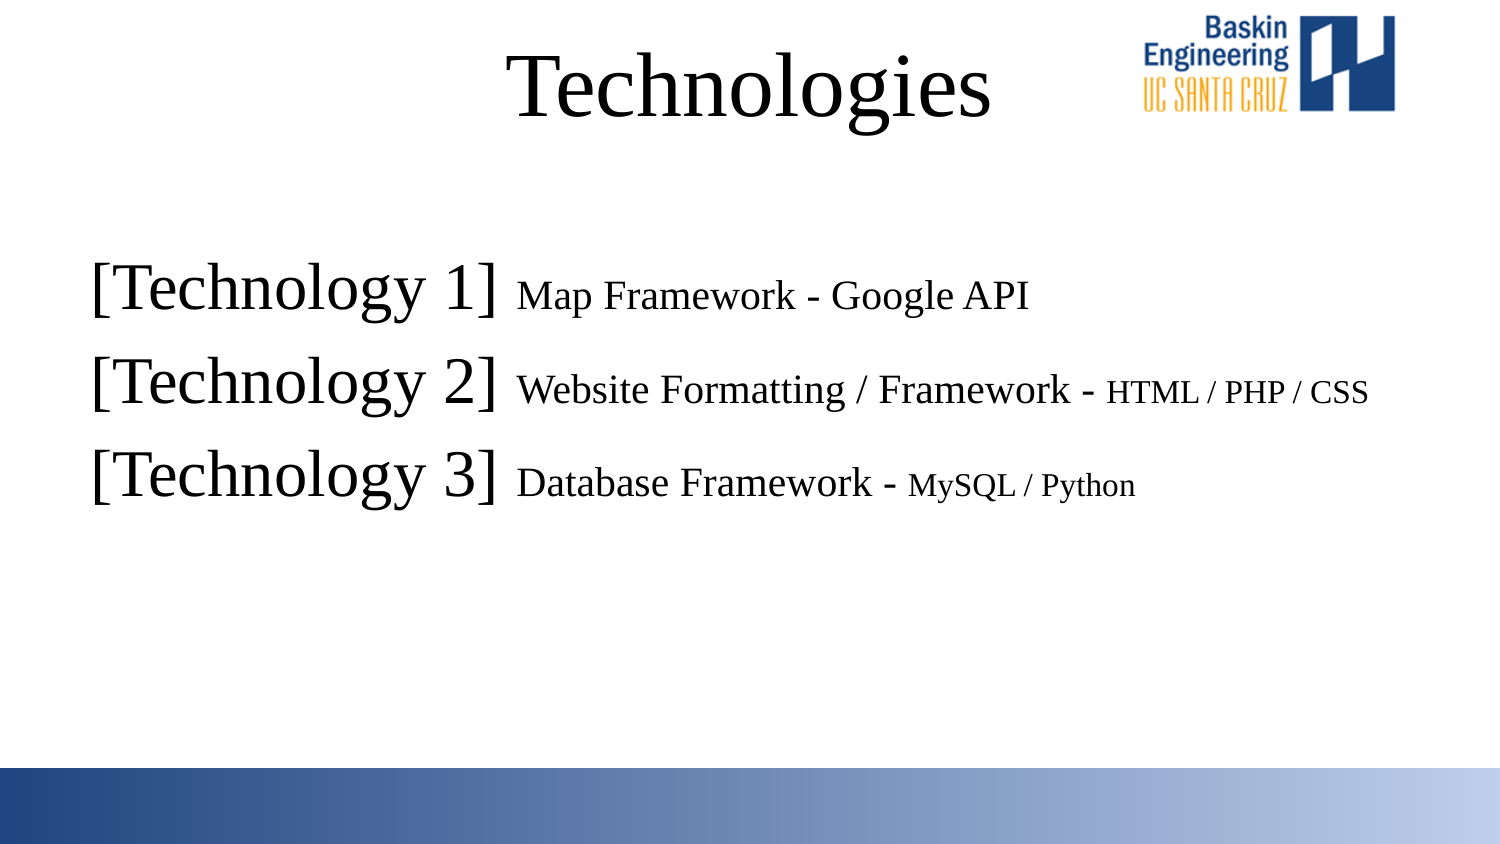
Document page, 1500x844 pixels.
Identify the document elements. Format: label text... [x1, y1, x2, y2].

text_box [0, 768, 1500, 844]
picture [1134, 9, 1407, 120]
title Technologies [75, 9, 1425, 142]
list [Technology 1] Map Framework - Google API [Technology 2] Website Formatting / Framework - HTML / PHP / CSS [Technology 3] Database Framework - MySQL / Python [75, 142, 1425, 746]
